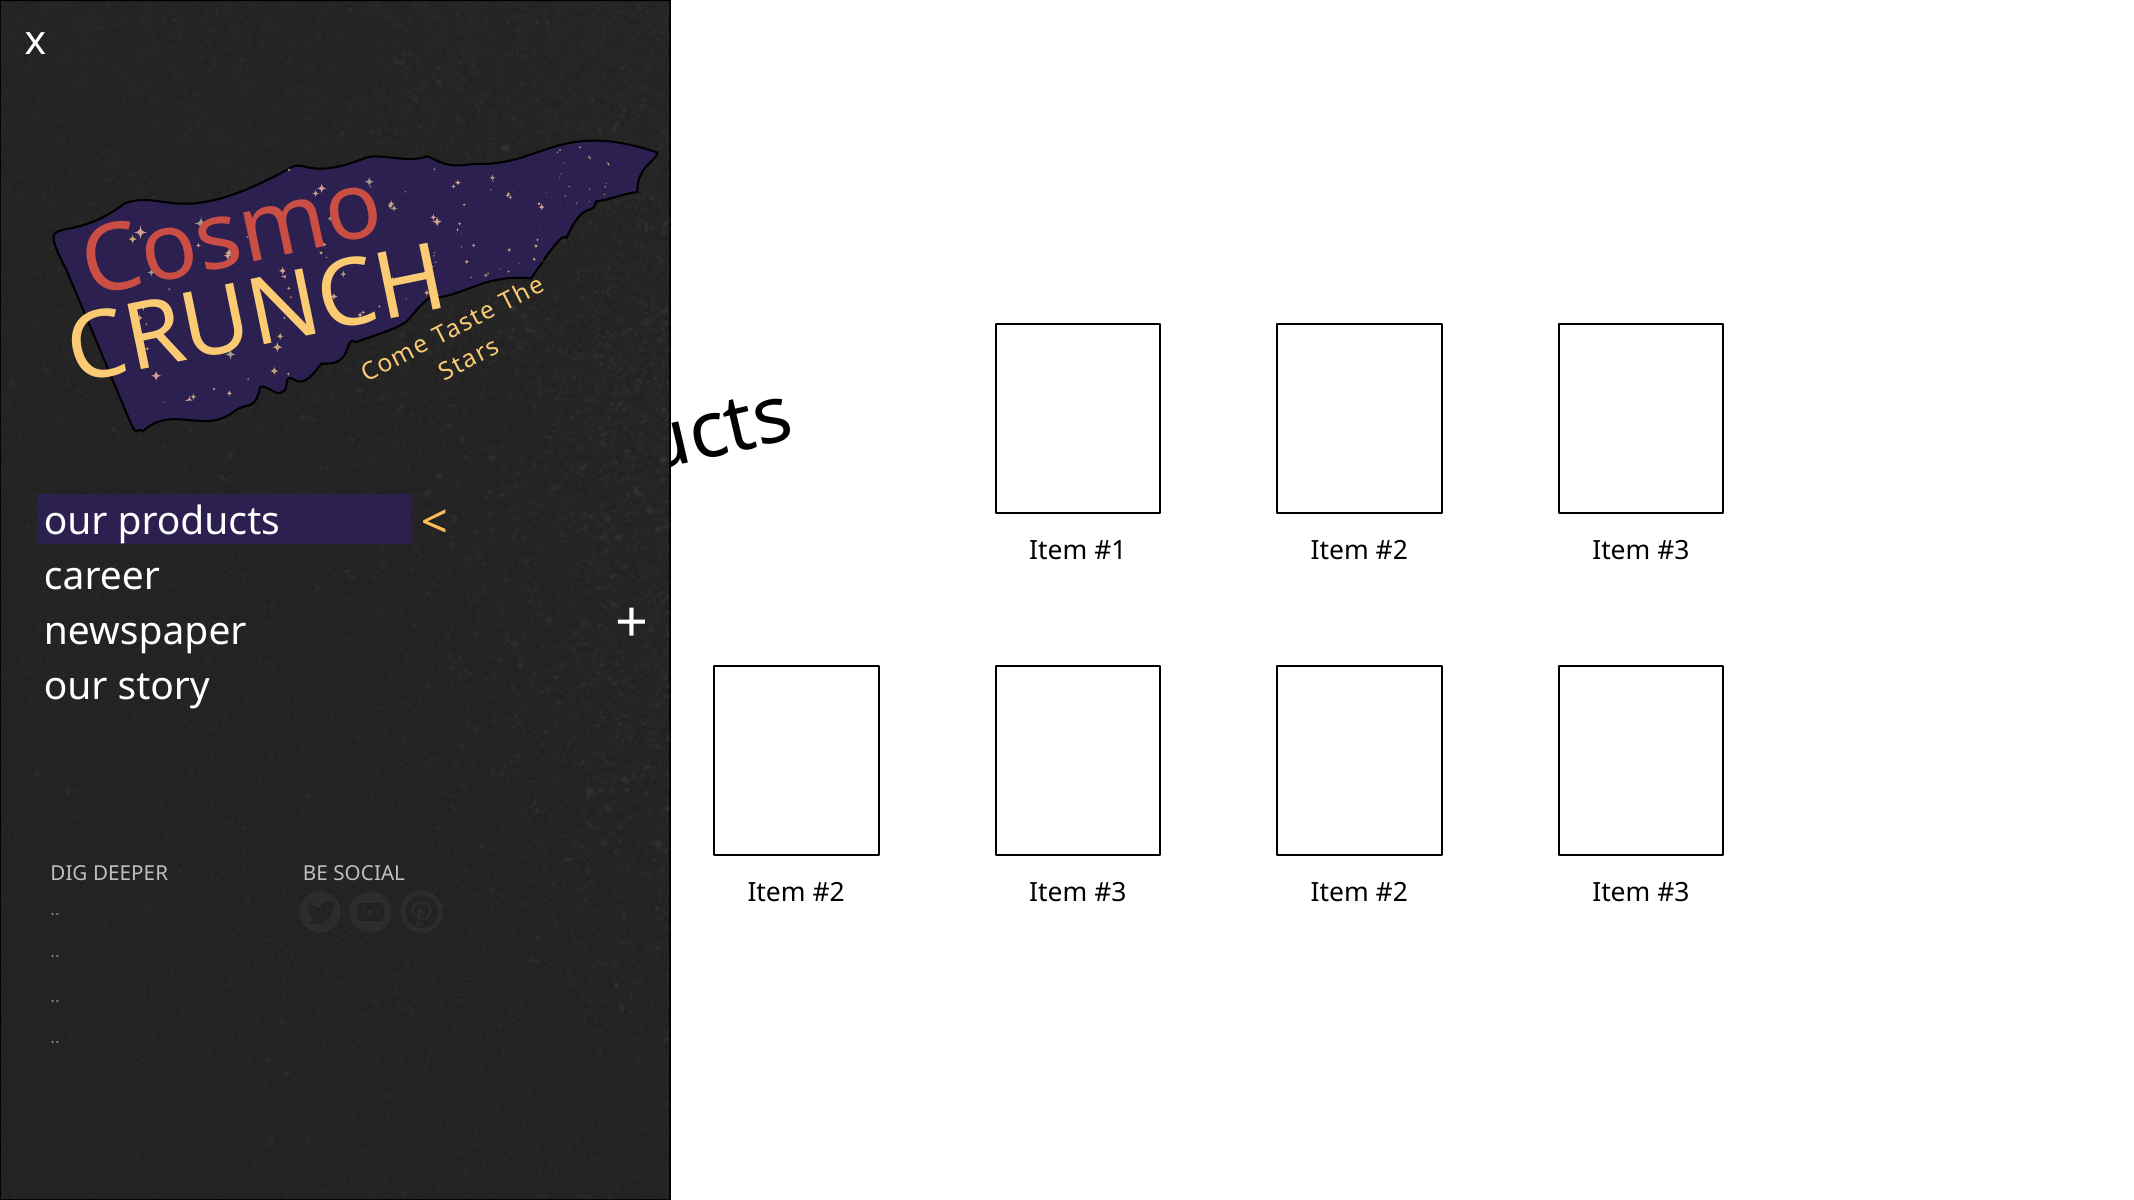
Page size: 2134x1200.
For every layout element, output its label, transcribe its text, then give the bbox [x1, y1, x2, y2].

text_box Item #2 [1277, 528, 1442, 565]
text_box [1276, 665, 1442, 856]
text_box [72, 105, 664, 347]
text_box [36, 493, 412, 545]
text_box Item #2 [1277, 869, 1442, 907]
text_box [0, 0, 671, 1200]
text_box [995, 323, 1161, 514]
text_box Item #3 [1558, 528, 1724, 565]
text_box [1276, 323, 1442, 514]
text_box Products [674, 327, 874, 483]
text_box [1558, 665, 1724, 856]
text_box Item #1 [995, 528, 1161, 565]
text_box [1558, 323, 1724, 514]
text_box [995, 665, 1161, 856]
text_box Item #3 [995, 869, 1161, 907]
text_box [713, 665, 879, 856]
text_box Item #2 [714, 869, 879, 907]
text_box Item #3 [1558, 869, 1724, 907]
